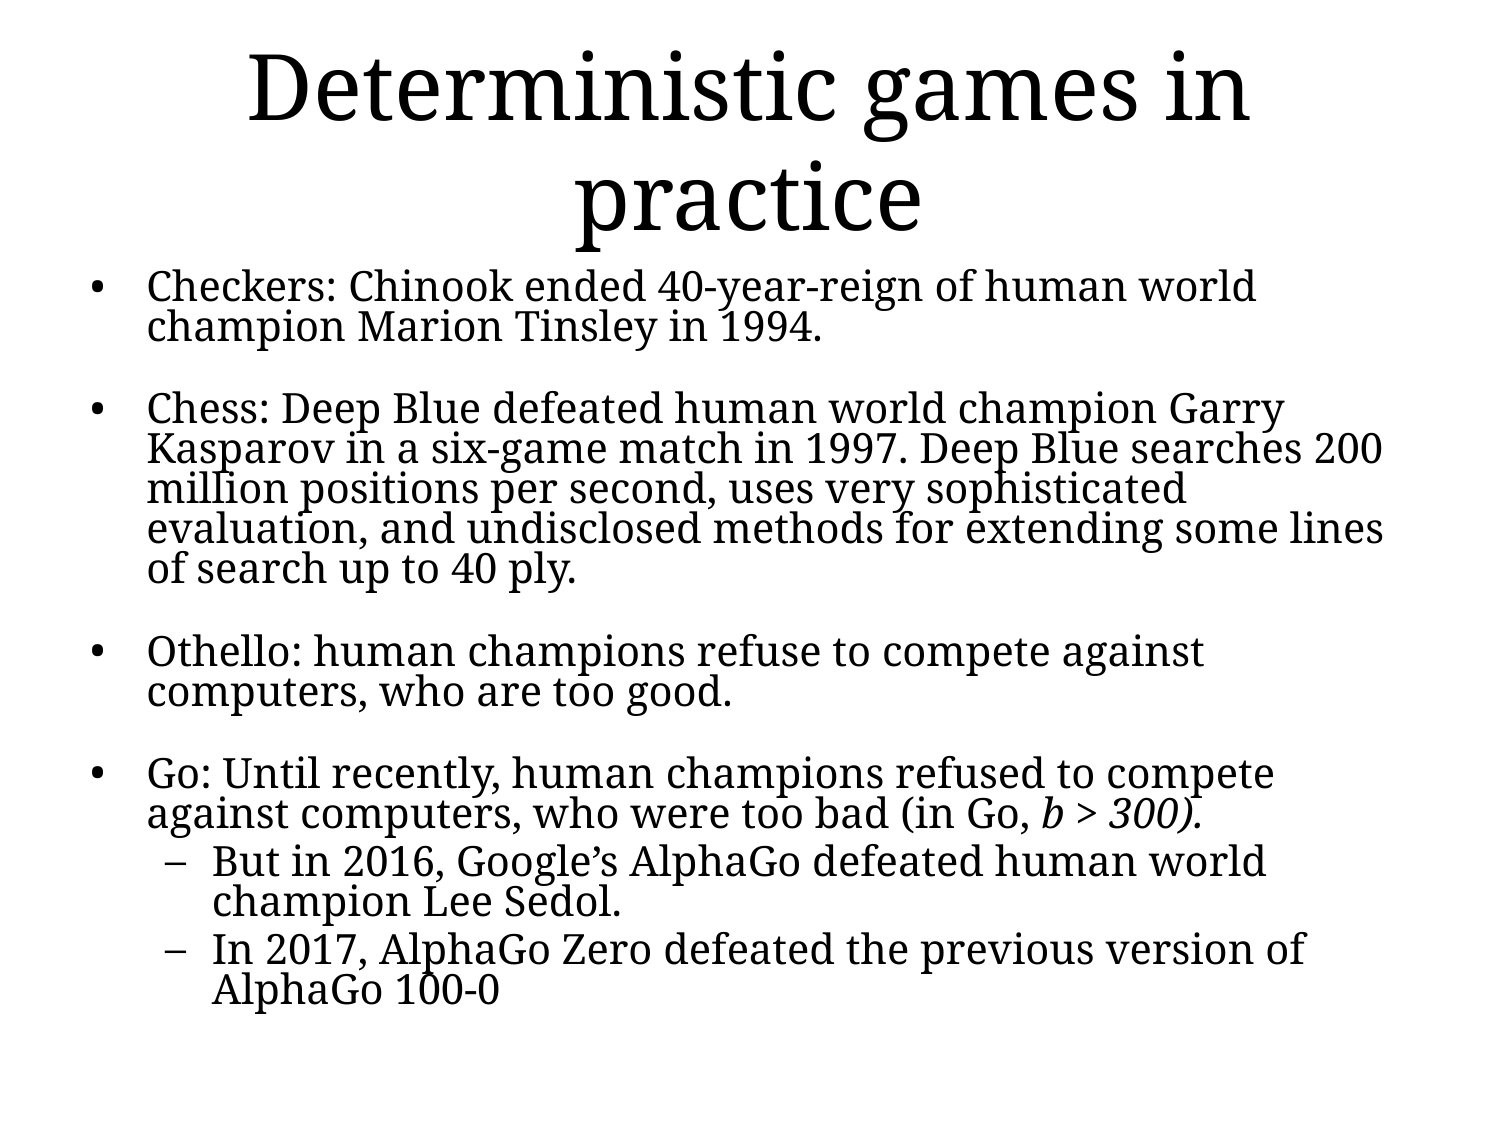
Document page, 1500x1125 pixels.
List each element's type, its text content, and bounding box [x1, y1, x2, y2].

list Checkers: Chinook ended 40-year-reign of human world champion Marion Tinsley in 1994. Chess: Deep Blue defeated human world champion Garry Kasparov in a six-game match in 1997. Deep Blue searches 200 million positions per second, uses very sophisticated evaluation, and undisclosed methods for extending some lines of search up to 40 ply. Othello: human champions refuse to compete against computers, who are too good. Go: Until recently, human champions refused to compete against computers, who were too bad (in Go, b > 300). But in 2016, Google’s AlphaGo defeated human world champion Lee Sedol. In 2017, AlphaGo Zero defeated the previous version of AlphaGo 100-0 [75, 262, 1425, 1005]
title Deterministic games in practice [75, 45, 1425, 233]
